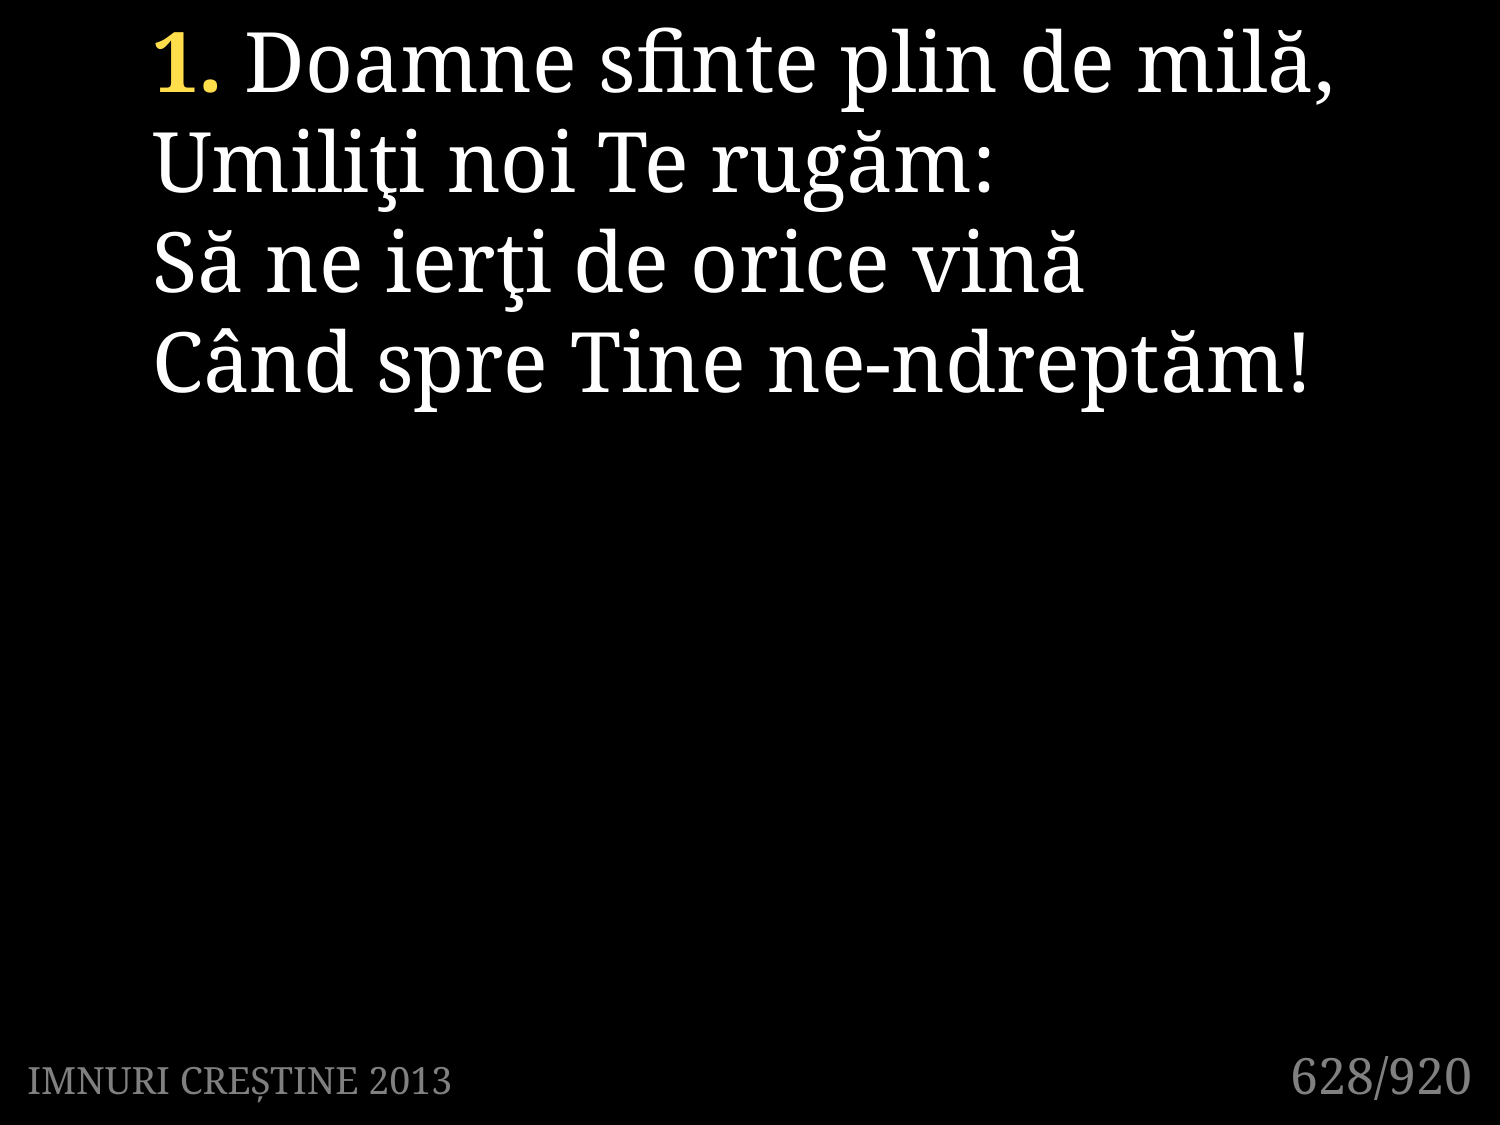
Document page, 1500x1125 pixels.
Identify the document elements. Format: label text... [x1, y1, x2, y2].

text_box IMNURI CREȘTINE 2013 [12, 1049, 637, 1110]
text_box 1. Doamne sfinte plin de milă, Umiliţi noi Te rugăm: Să ne ierţi de orice vină Când spre Tine ne-ndreptăm! [137, 2, 1500, 417]
text_box 628/920 [637, 1037, 1488, 1113]
